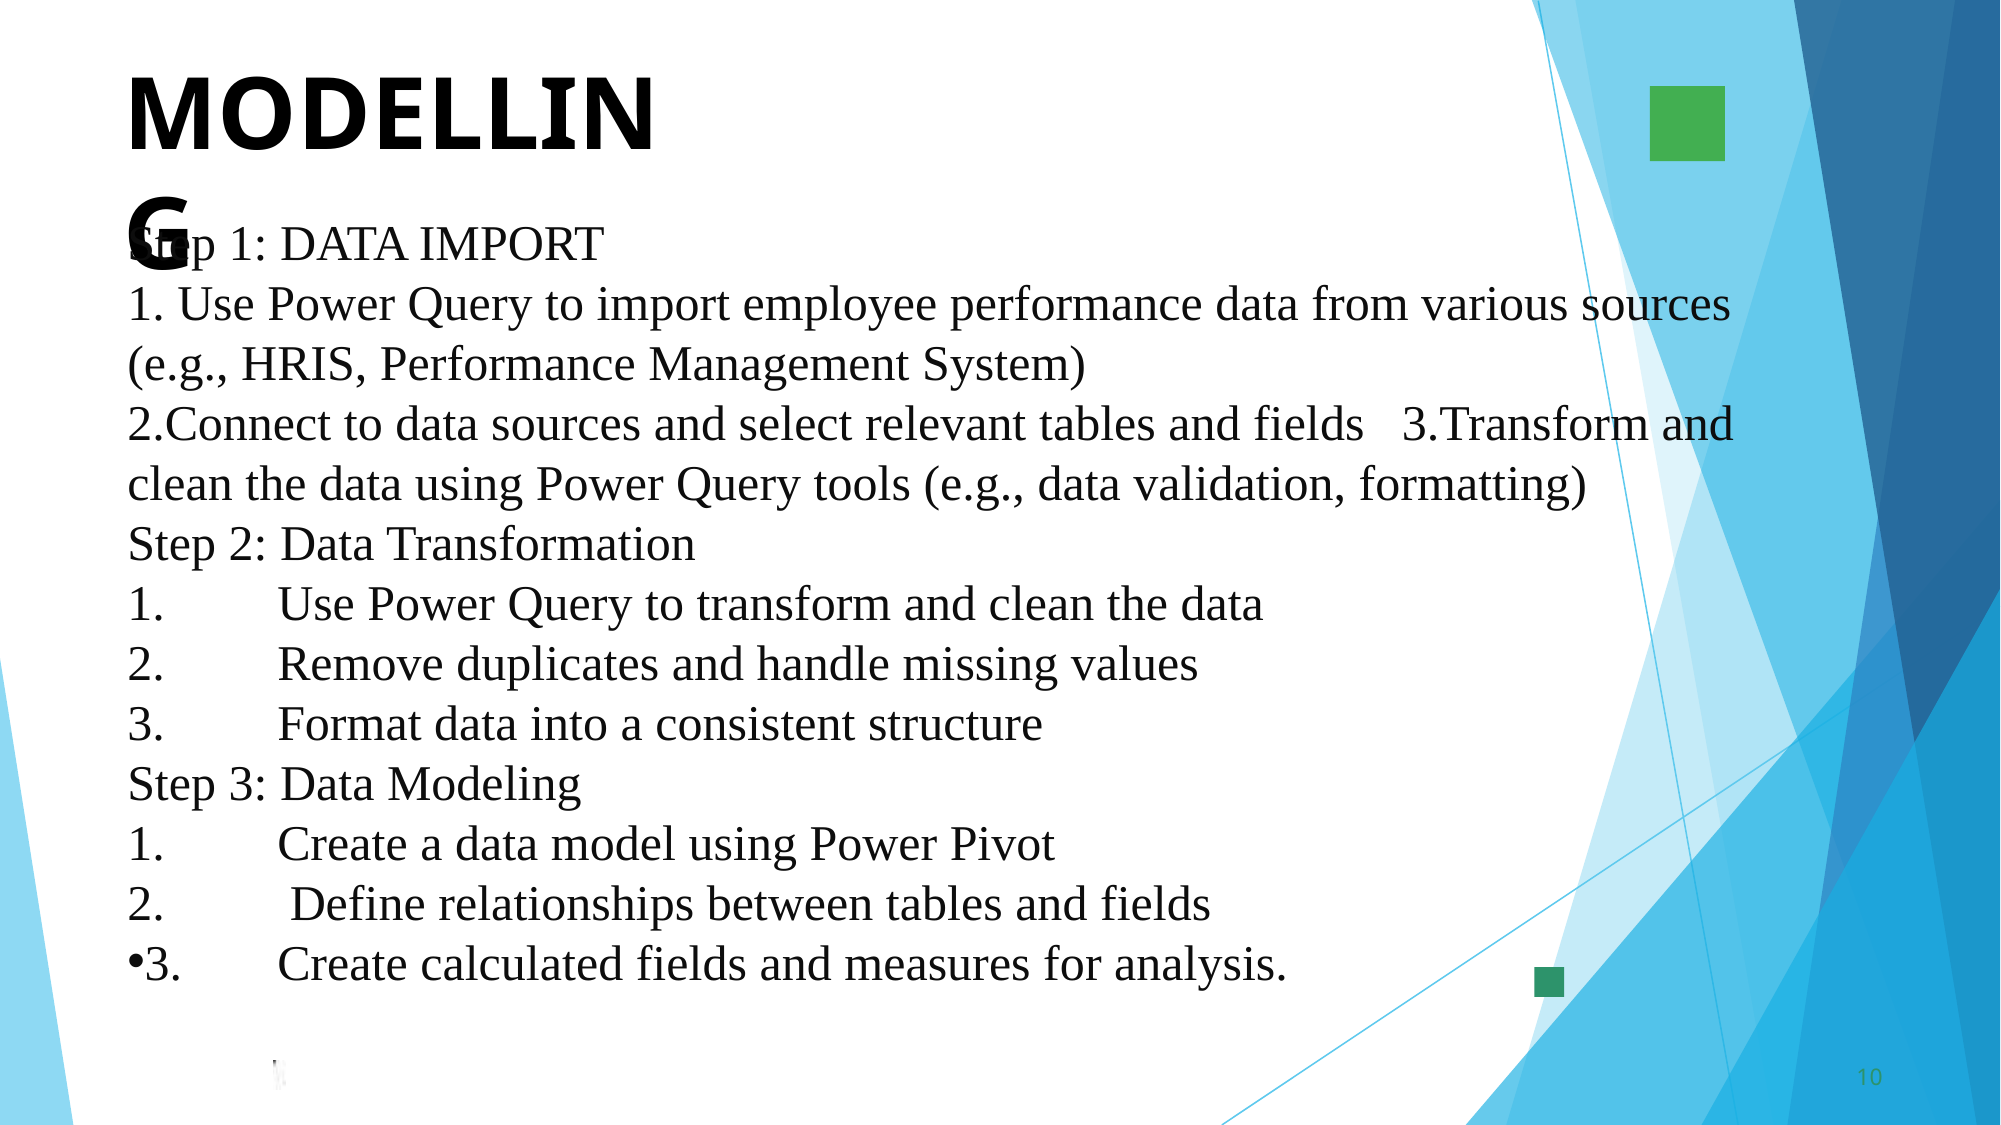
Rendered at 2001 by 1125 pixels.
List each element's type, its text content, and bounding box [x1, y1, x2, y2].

text_box [1649, 86, 1725, 162]
picture [273, 1060, 287, 1091]
text_box MODELLING [121, 47, 664, 202]
text_box 10 [1849, 1061, 1888, 1095]
text_box Step 1: DATA IMPORT 1. Use Power Query to import employee performance data from various sources (e.g., HRIS, Performance Management System) 2.Connect to data sources and select relevant tables and fields 3.Transform and clean the data using Power Query tools (e.g., data validation, formatting) Step 2: Data Transformation 1. Use Power Query to transform and clean the data 2. Remove duplicates and handle missing values 3. Format data into a consistent structure Step 3: Data Modeling 1. Create a data model using Power Pivot 2. Define relationships between tables and fields 3. Create calculated fields and measures for analysis. [112, 202, 1834, 1125]
